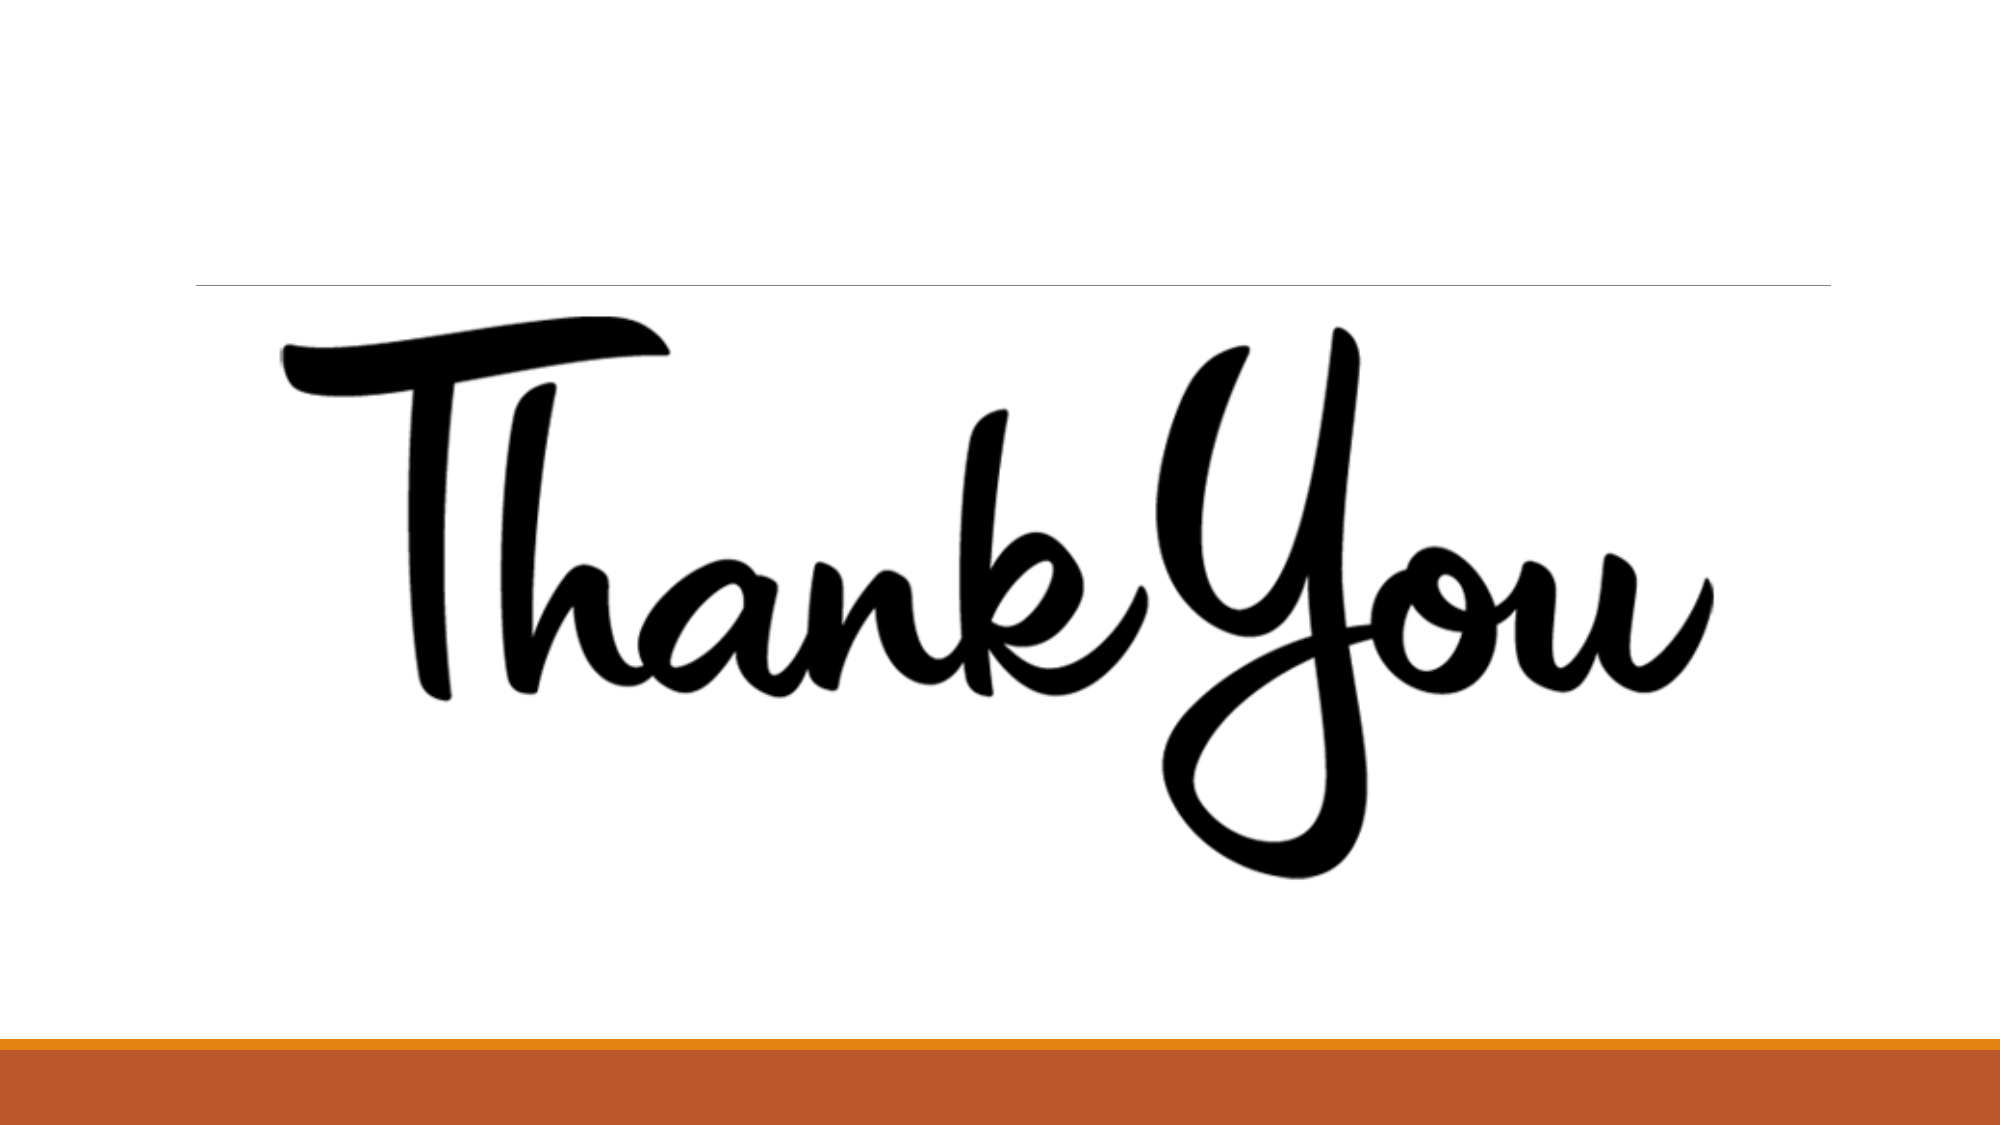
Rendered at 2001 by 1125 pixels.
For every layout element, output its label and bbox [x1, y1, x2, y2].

picture [229, 261, 1771, 936]
